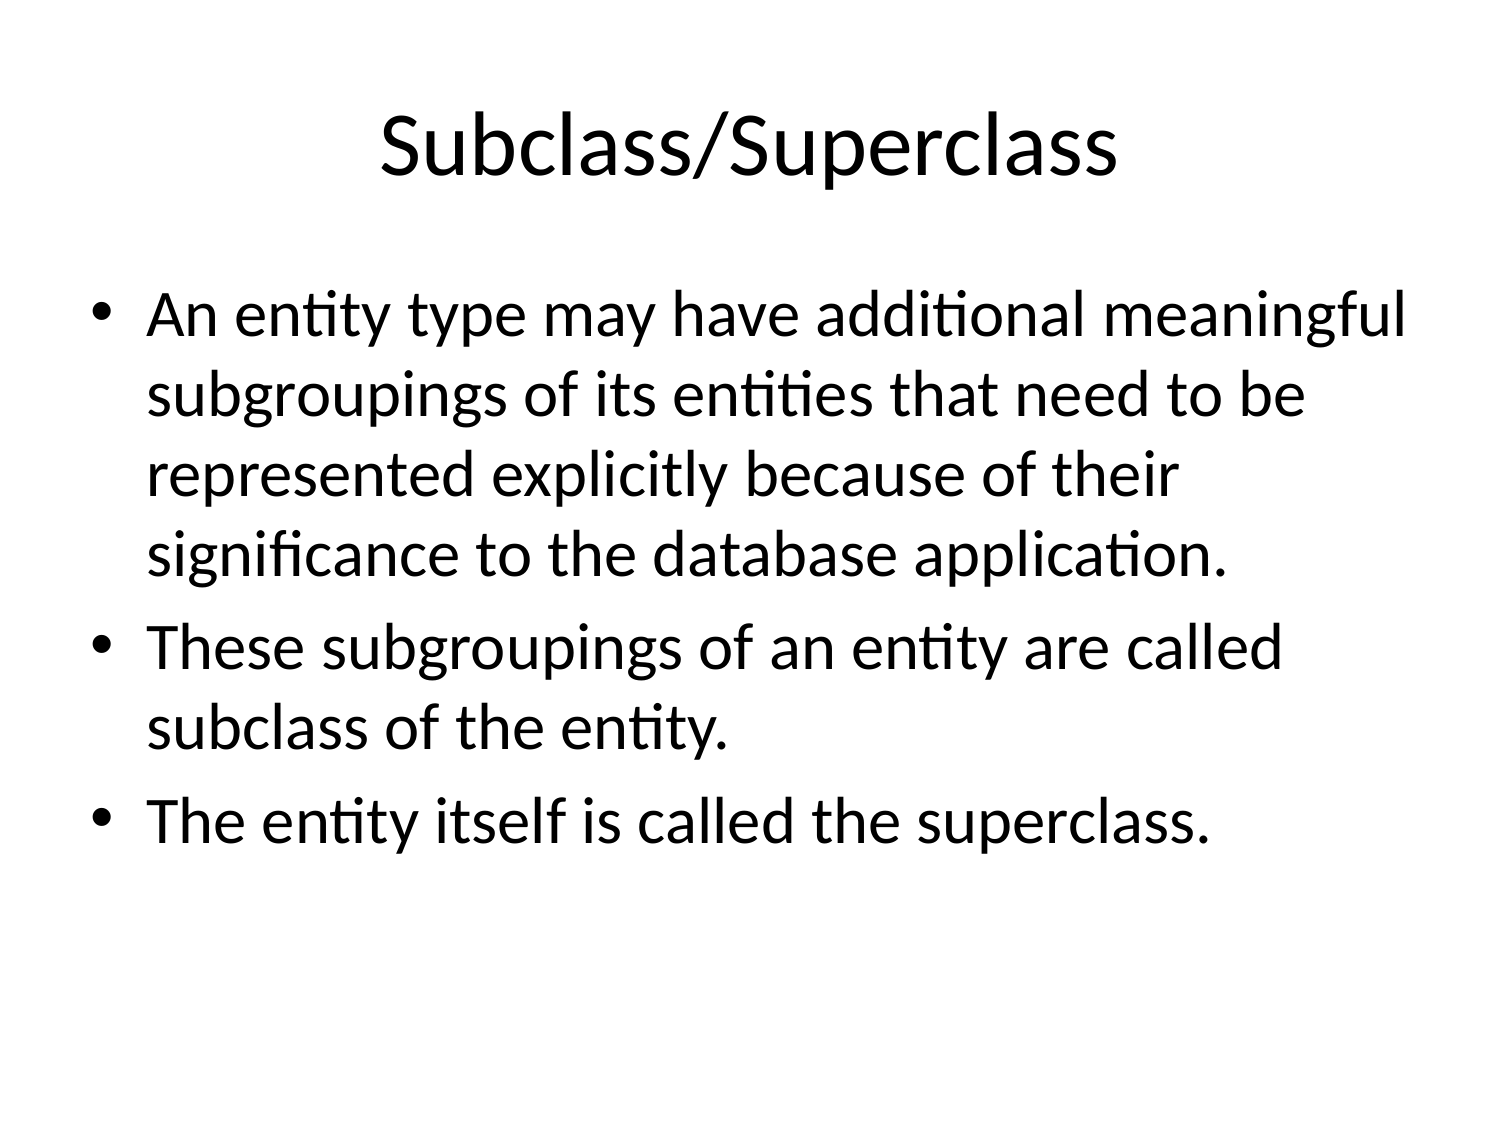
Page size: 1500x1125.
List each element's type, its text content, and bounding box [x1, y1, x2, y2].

title Subclass/Superclass [75, 45, 1425, 233]
list An entity type may have additional meaningful subgroupings of its entities that need to be represented explicitly because of their significance to the database application. These subgroupings of an entity are called subclass of the entity. The entity itself is called the superclass. [75, 262, 1425, 1005]
